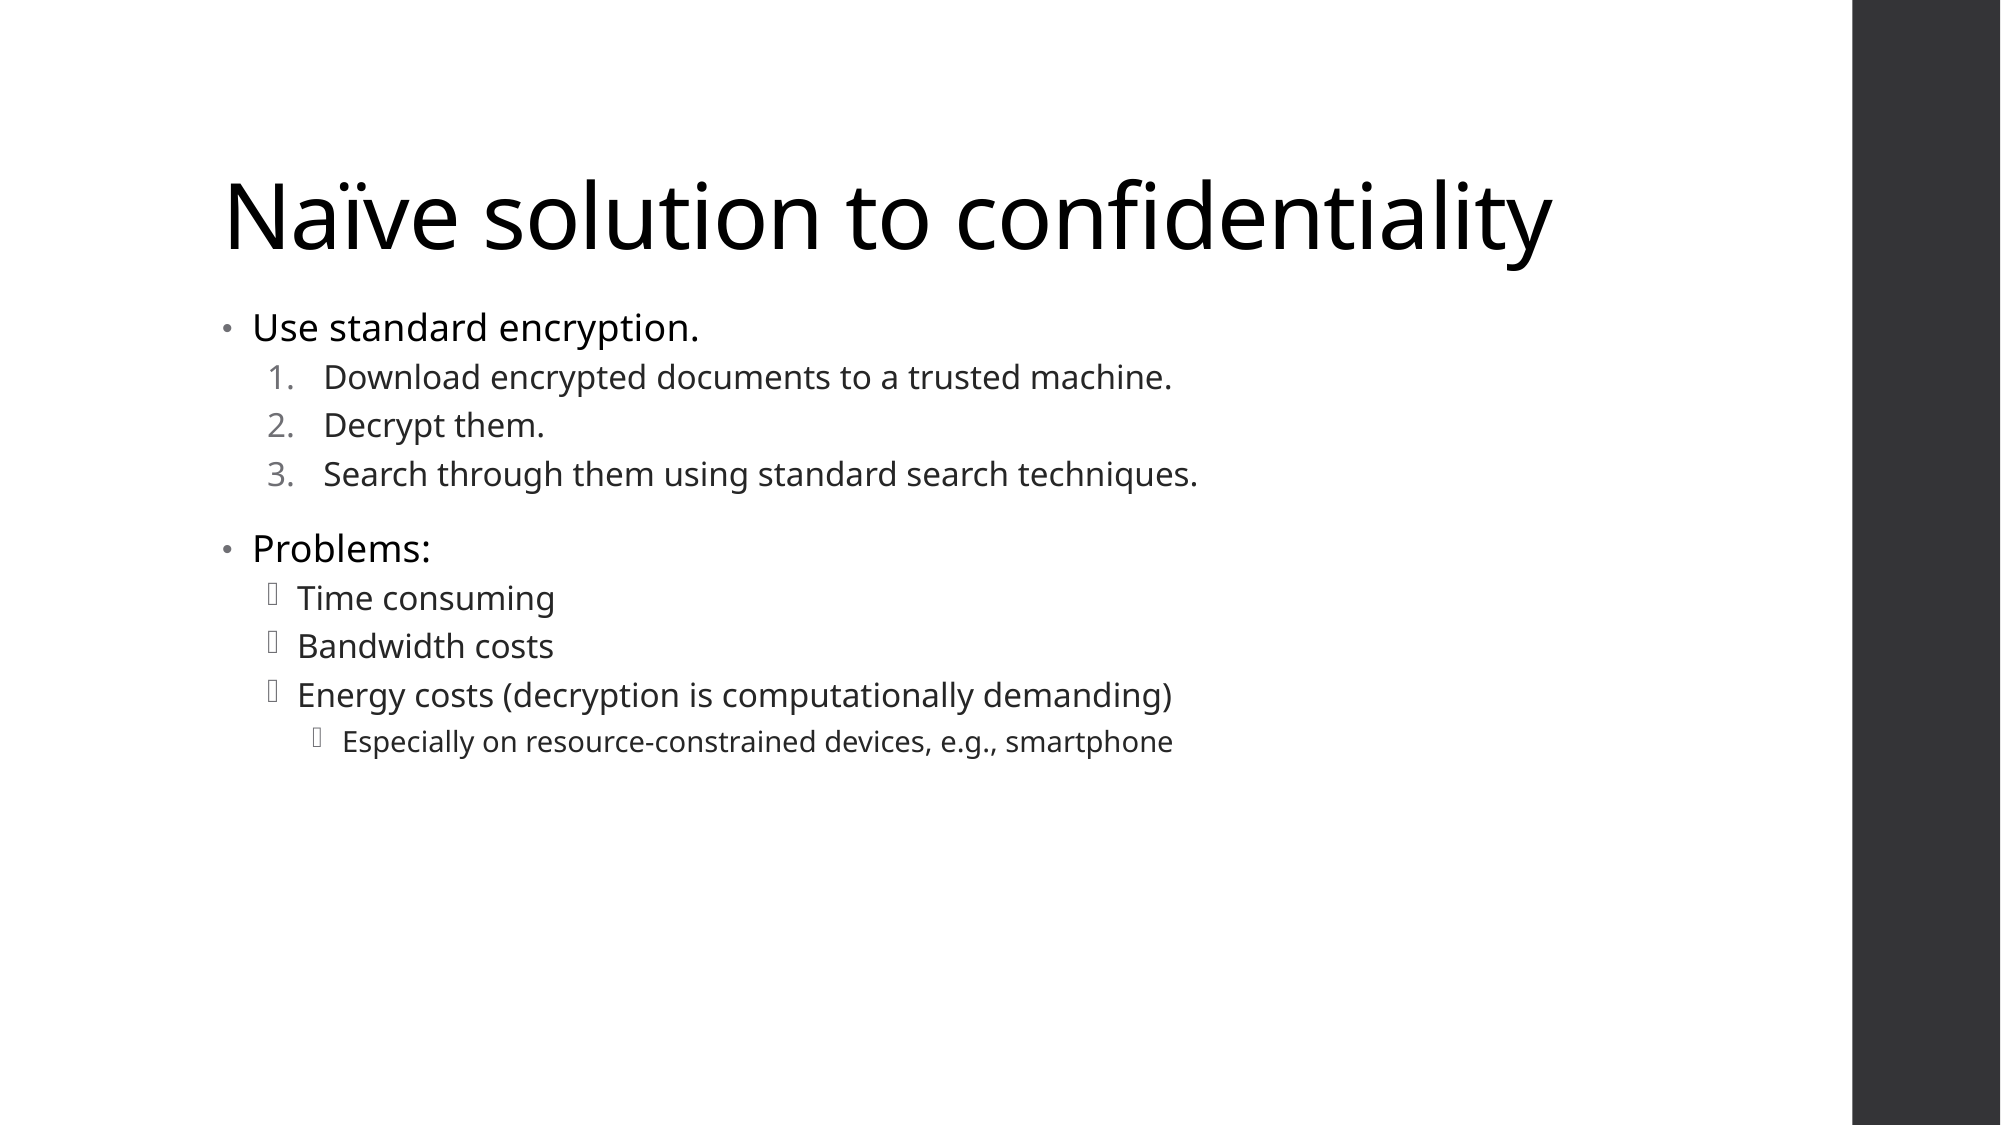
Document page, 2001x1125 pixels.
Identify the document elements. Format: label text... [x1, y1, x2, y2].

title Naïve solution to confidentiality [206, 60, 1797, 278]
list Use standard encryption. Download encrypted documents to a trusted machine. Decrypt them. Search through them using standard search techniques. Problems: Time consuming Bandwidth costs Energy costs (decryption is computationally demanding) Especially on resource-constrained devices, e.g., smartphone [206, 299, 1617, 1014]
